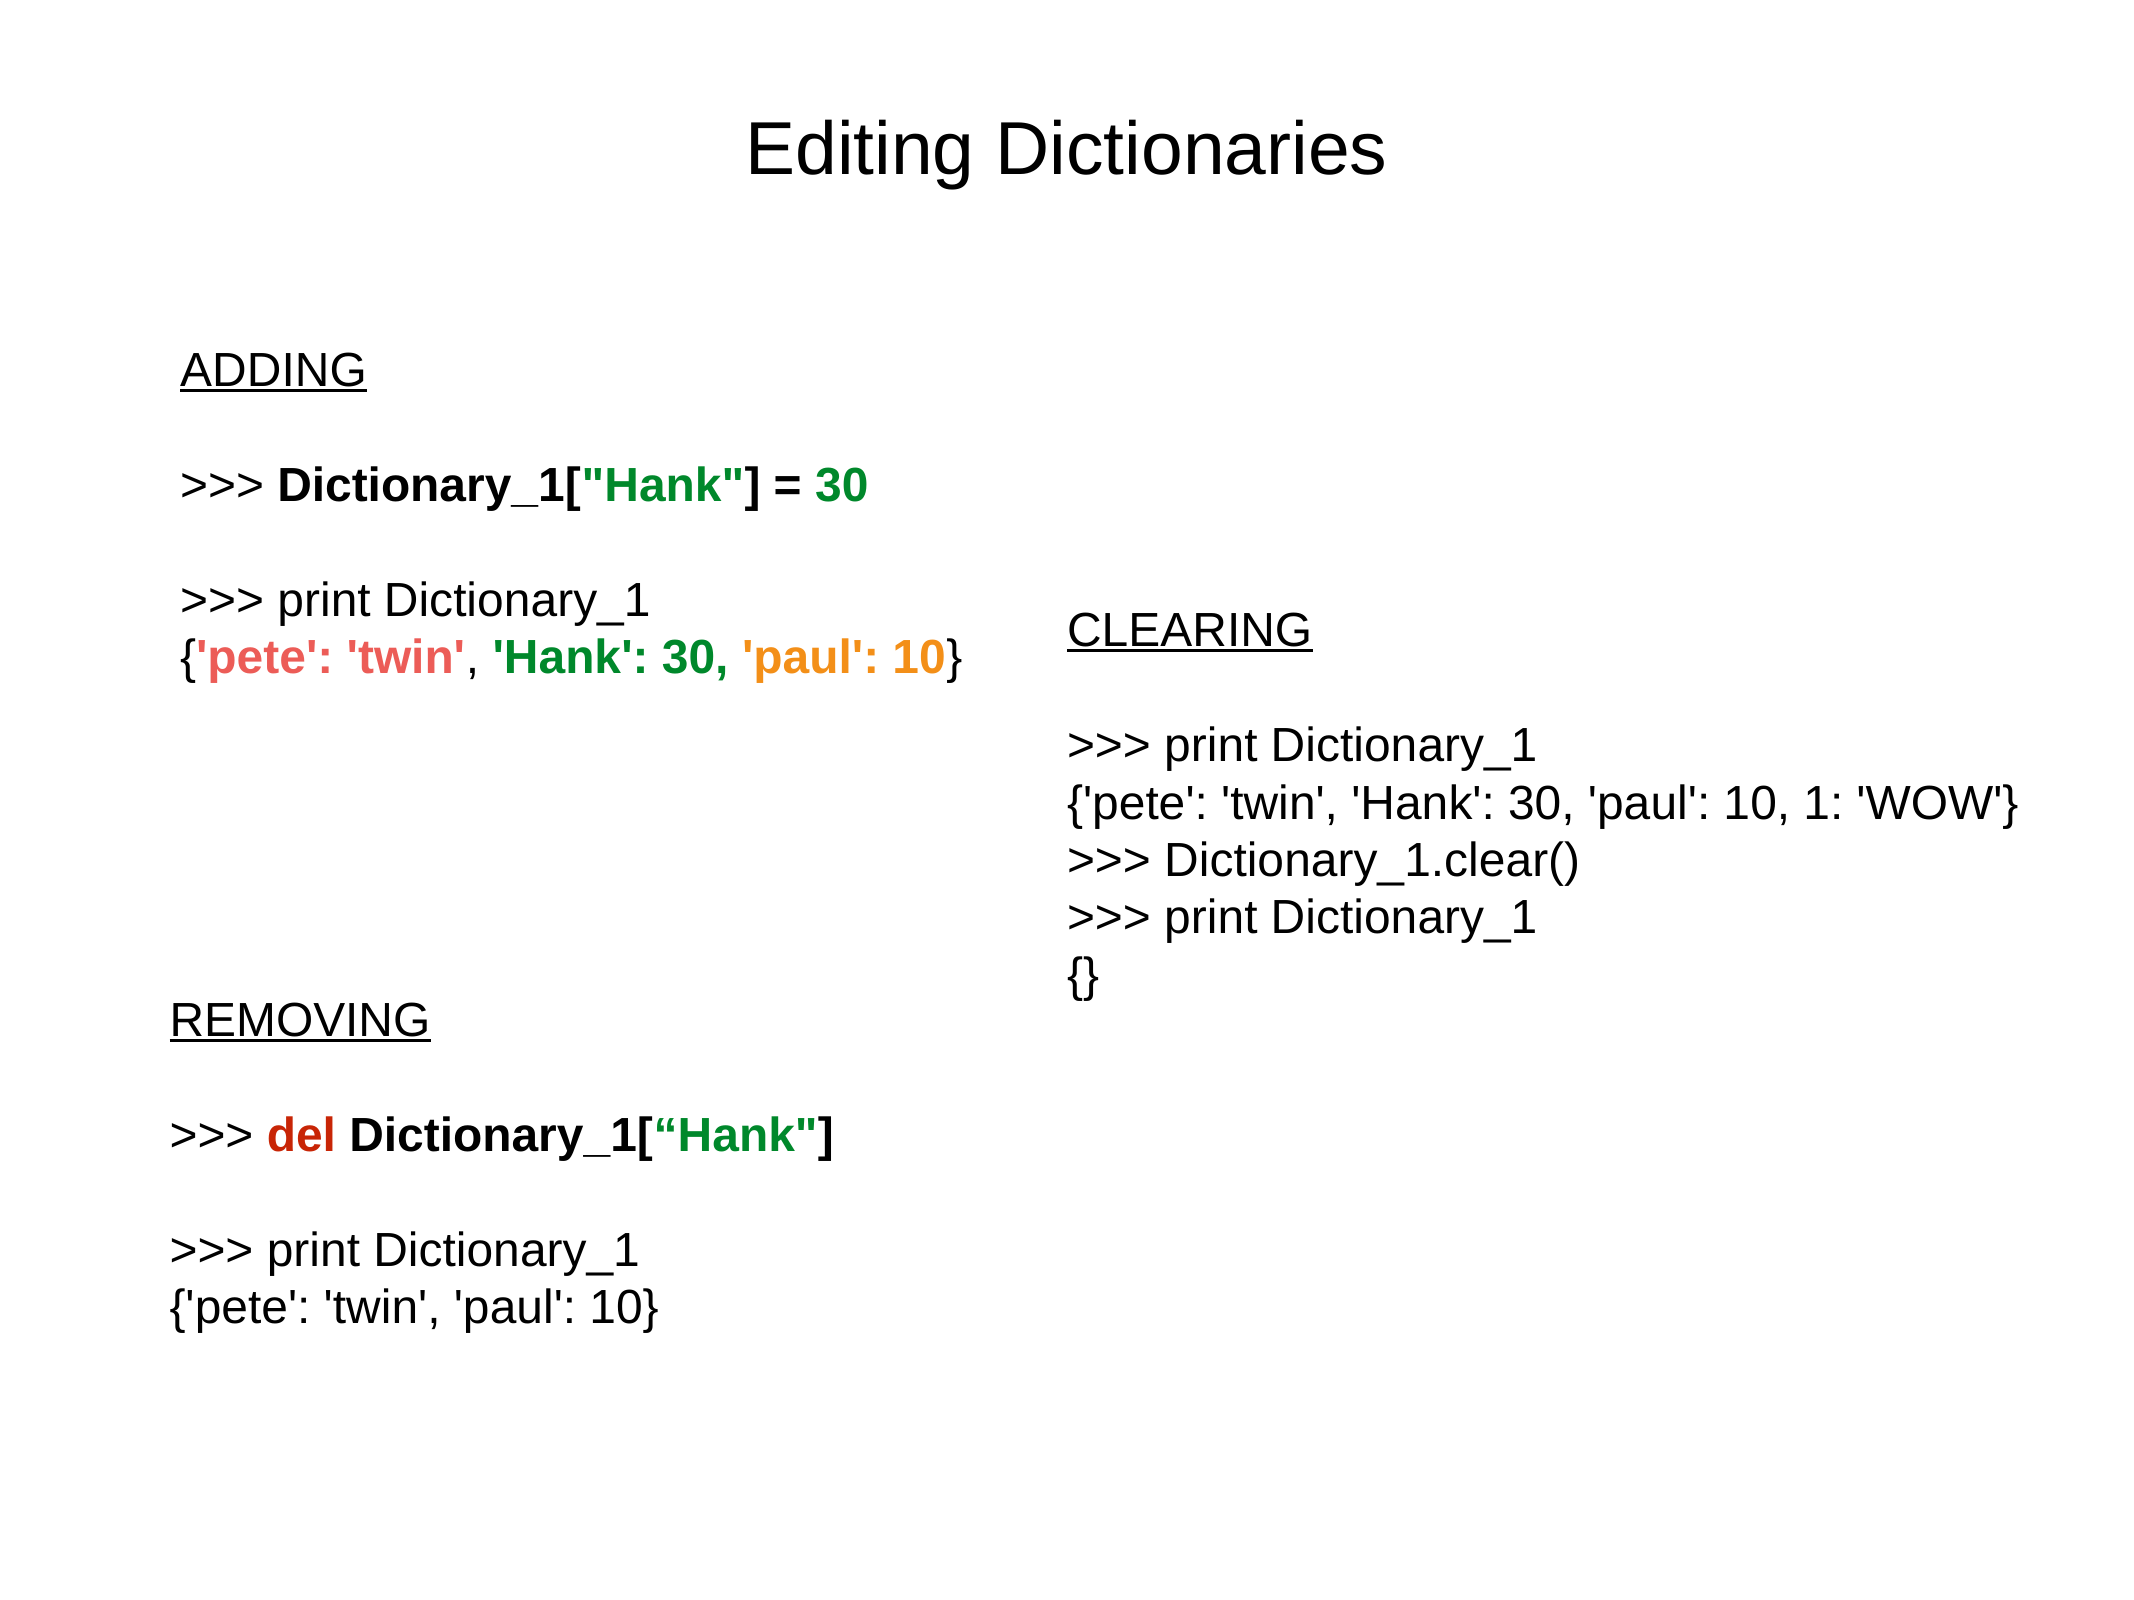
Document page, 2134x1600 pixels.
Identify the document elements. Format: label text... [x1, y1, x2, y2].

text_box CLEARING >>> print Dictionary_1 {'pete': 'twin', 'Hank': 30, 'paul': 10, 1: 'WOW'} >>> Dictionary_1.clear() >>> print Dictionary_1 {} [1058, 590, 2063, 1010]
text_box Editing Dictionaries [736, 91, 1397, 198]
text_box ADDING >>> Dictionary_1["Hank"] = 30 >>> print Dictionary_1 {'pete': 'twin', 'Hank': 30, 'paul': 10} [171, 330, 971, 692]
text_box REMOVING >>> del Dictionary_1[“Hank"] >>> print Dictionary_1 {'pete': 'twin', 'paul': 10} [161, 980, 843, 1342]
